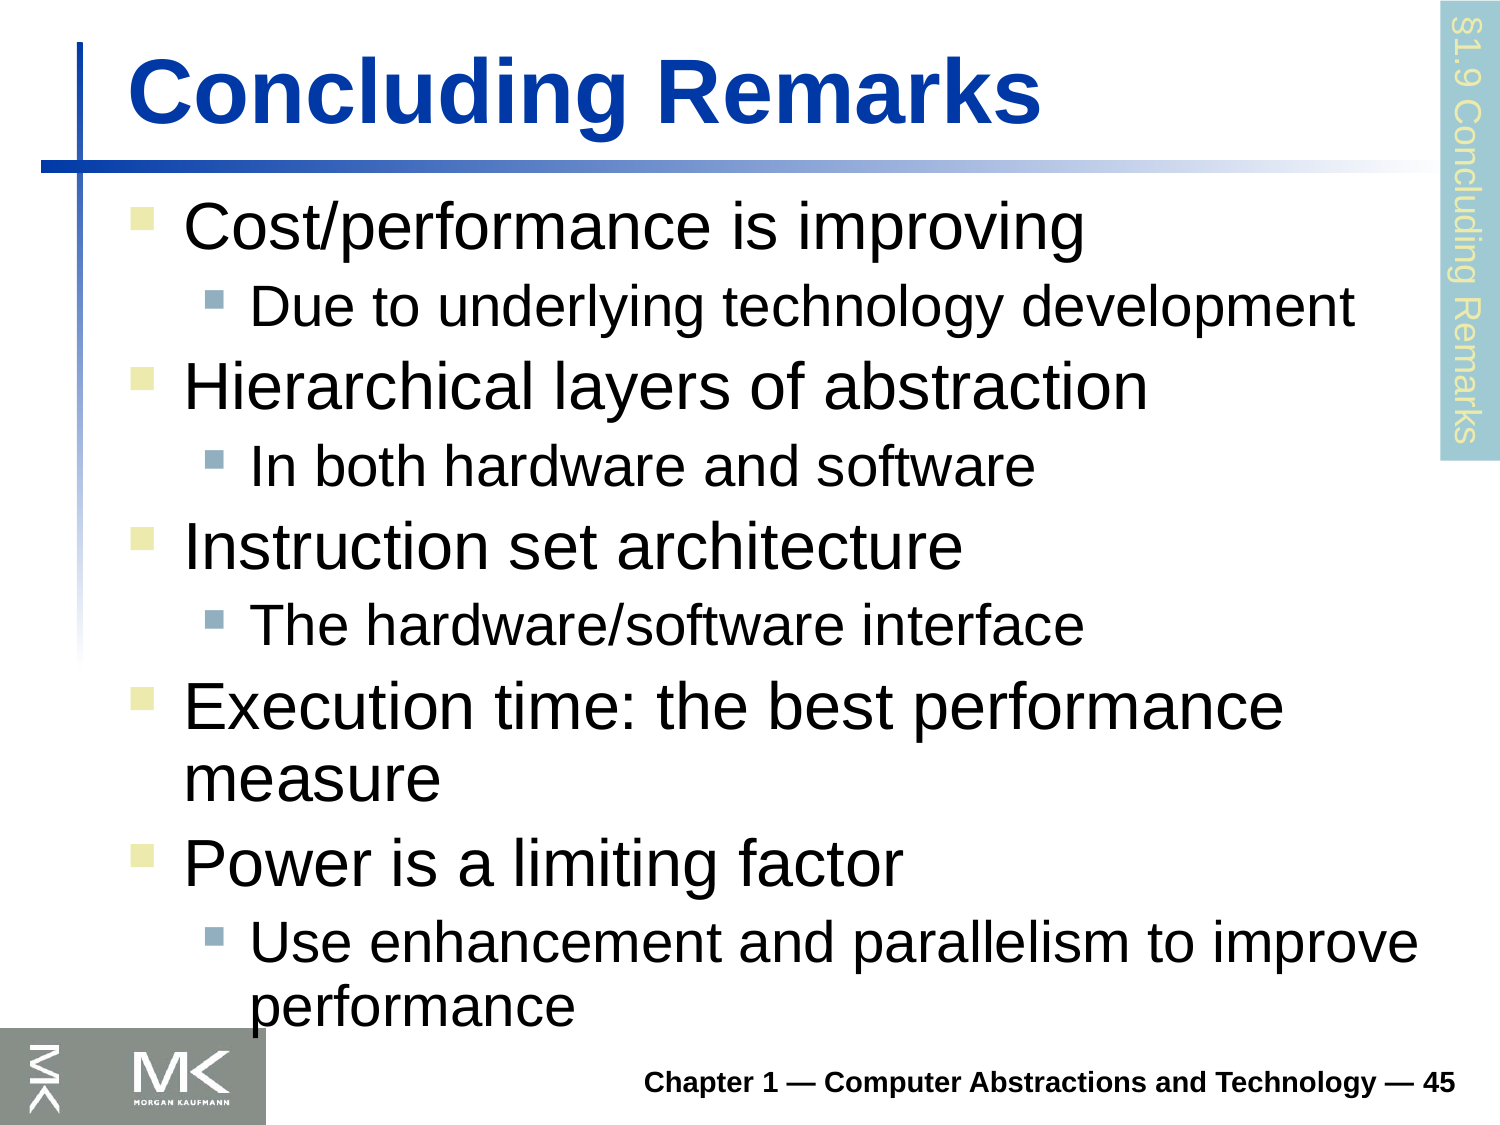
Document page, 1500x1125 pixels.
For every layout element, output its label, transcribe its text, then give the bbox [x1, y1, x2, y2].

text_box §1.9 Concluding Remarks [1440, 0, 1500, 461]
title Concluding Remarks [112, 23, 1440, 149]
picture [0, 1028, 266, 1125]
list Cost/performance is improving Due to underlying technology development Hierarchical layers of abstraction In both hardware and software Instruction set architecture The hardware/software interface Execution time: the best performance measure Power is a limiting factor Use enhancement and parallelism to improve performance [112, 184, 1469, 1073]
footer Chapter 1 — Computer Abstractions and Technology — 45 [277, 1046, 1471, 1106]
